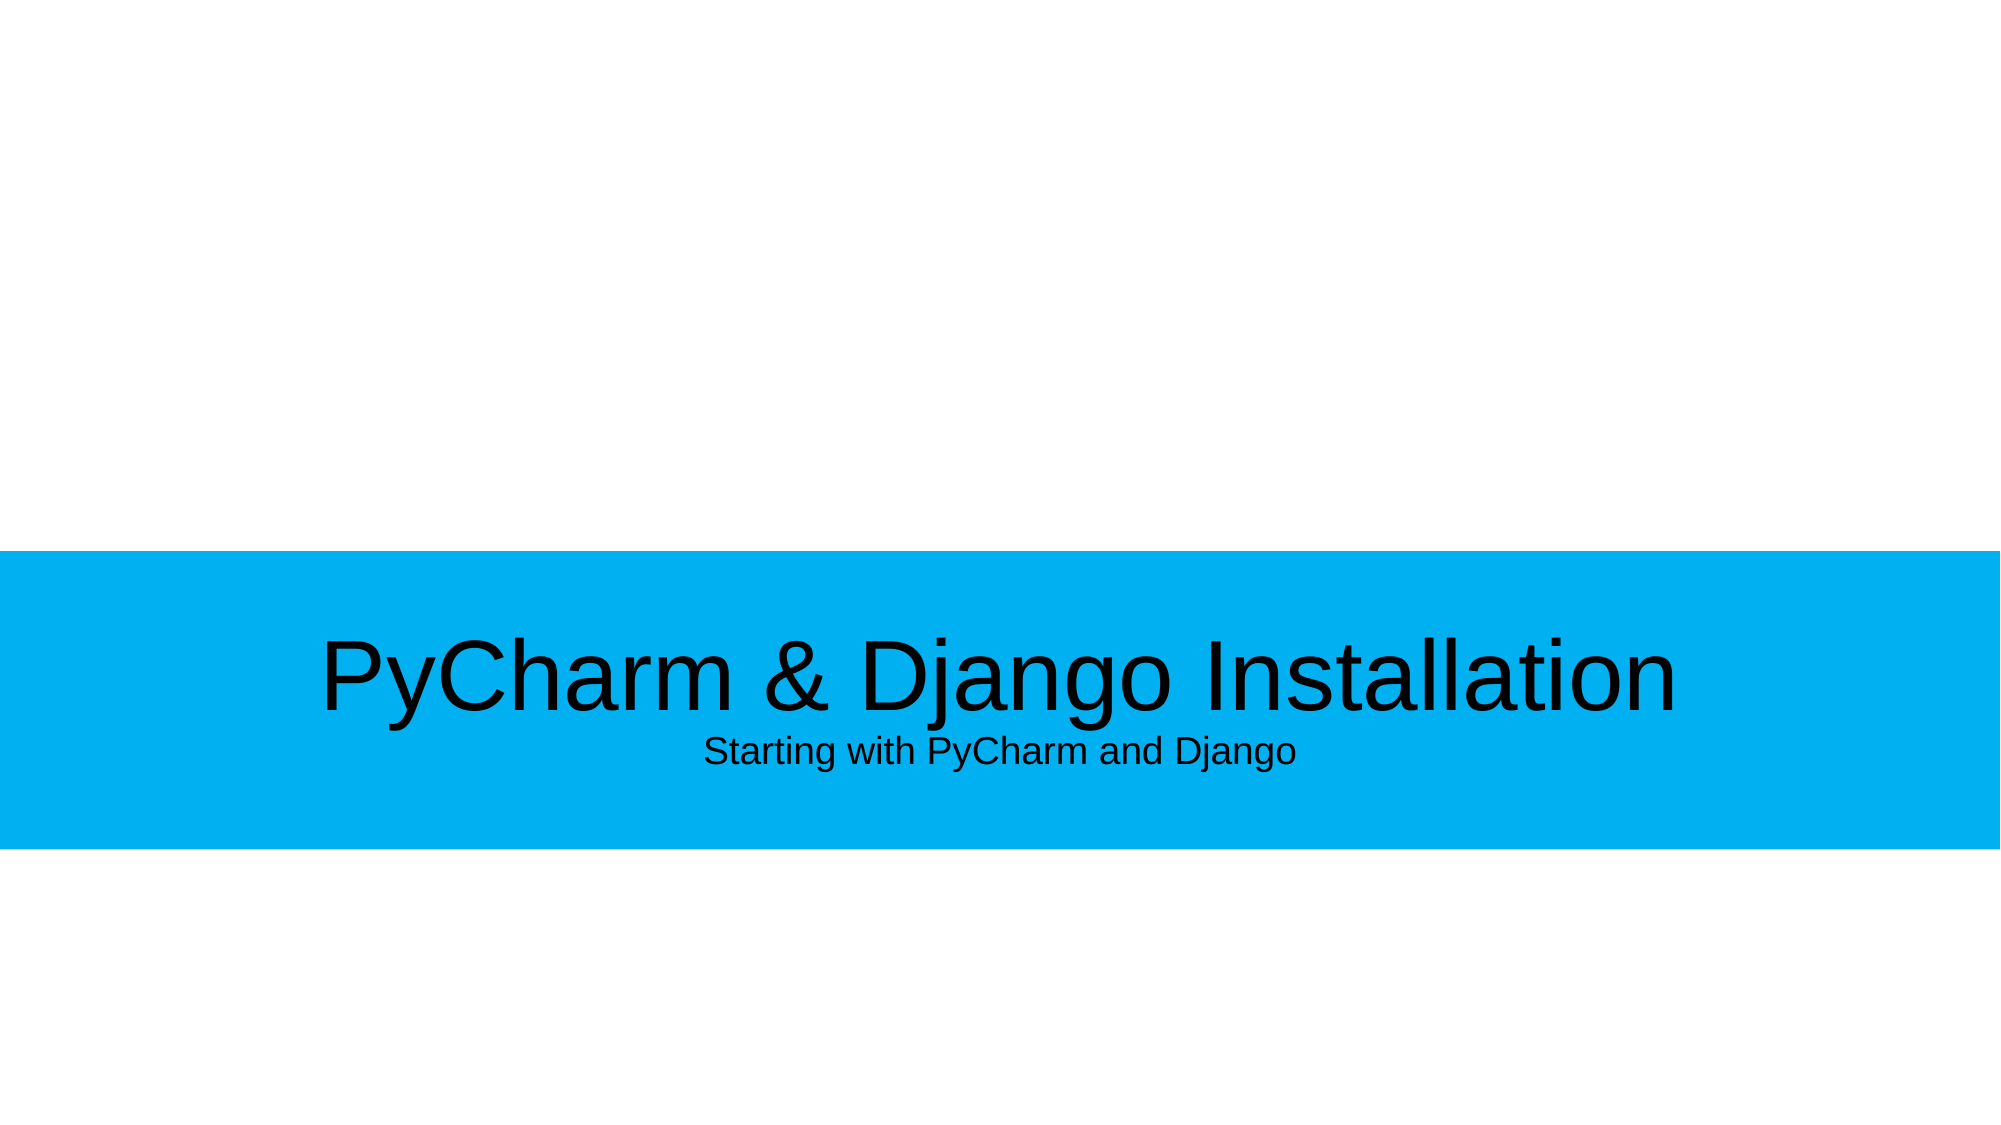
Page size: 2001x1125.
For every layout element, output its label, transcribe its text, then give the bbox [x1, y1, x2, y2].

text_box Starting with PyCharm and Django [0, 717, 2000, 780]
text_box [0, 550, 2000, 602]
text_box [0, 780, 2000, 850]
text_box PyCharm & Django Installation [0, 602, 2000, 717]
